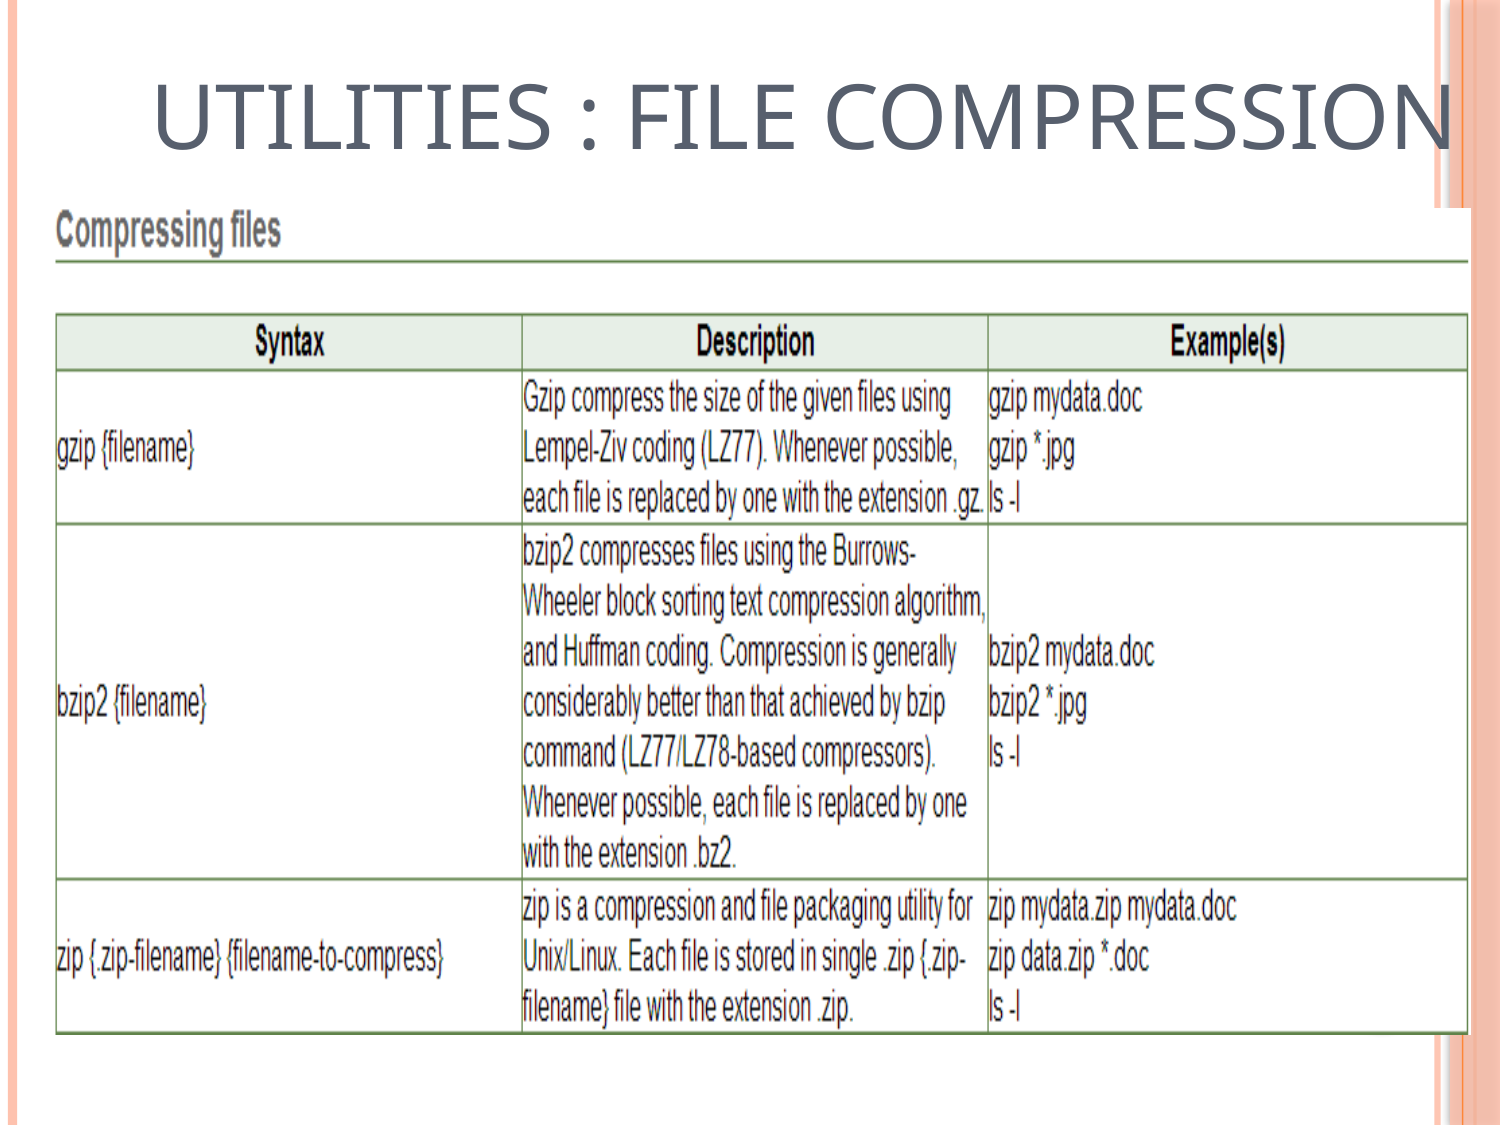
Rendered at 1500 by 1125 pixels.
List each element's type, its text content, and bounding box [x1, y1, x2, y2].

picture [52, 207, 1471, 1036]
title Utilities : File Compression [123, 42, 1486, 184]
list [53, 184, 1489, 1094]
